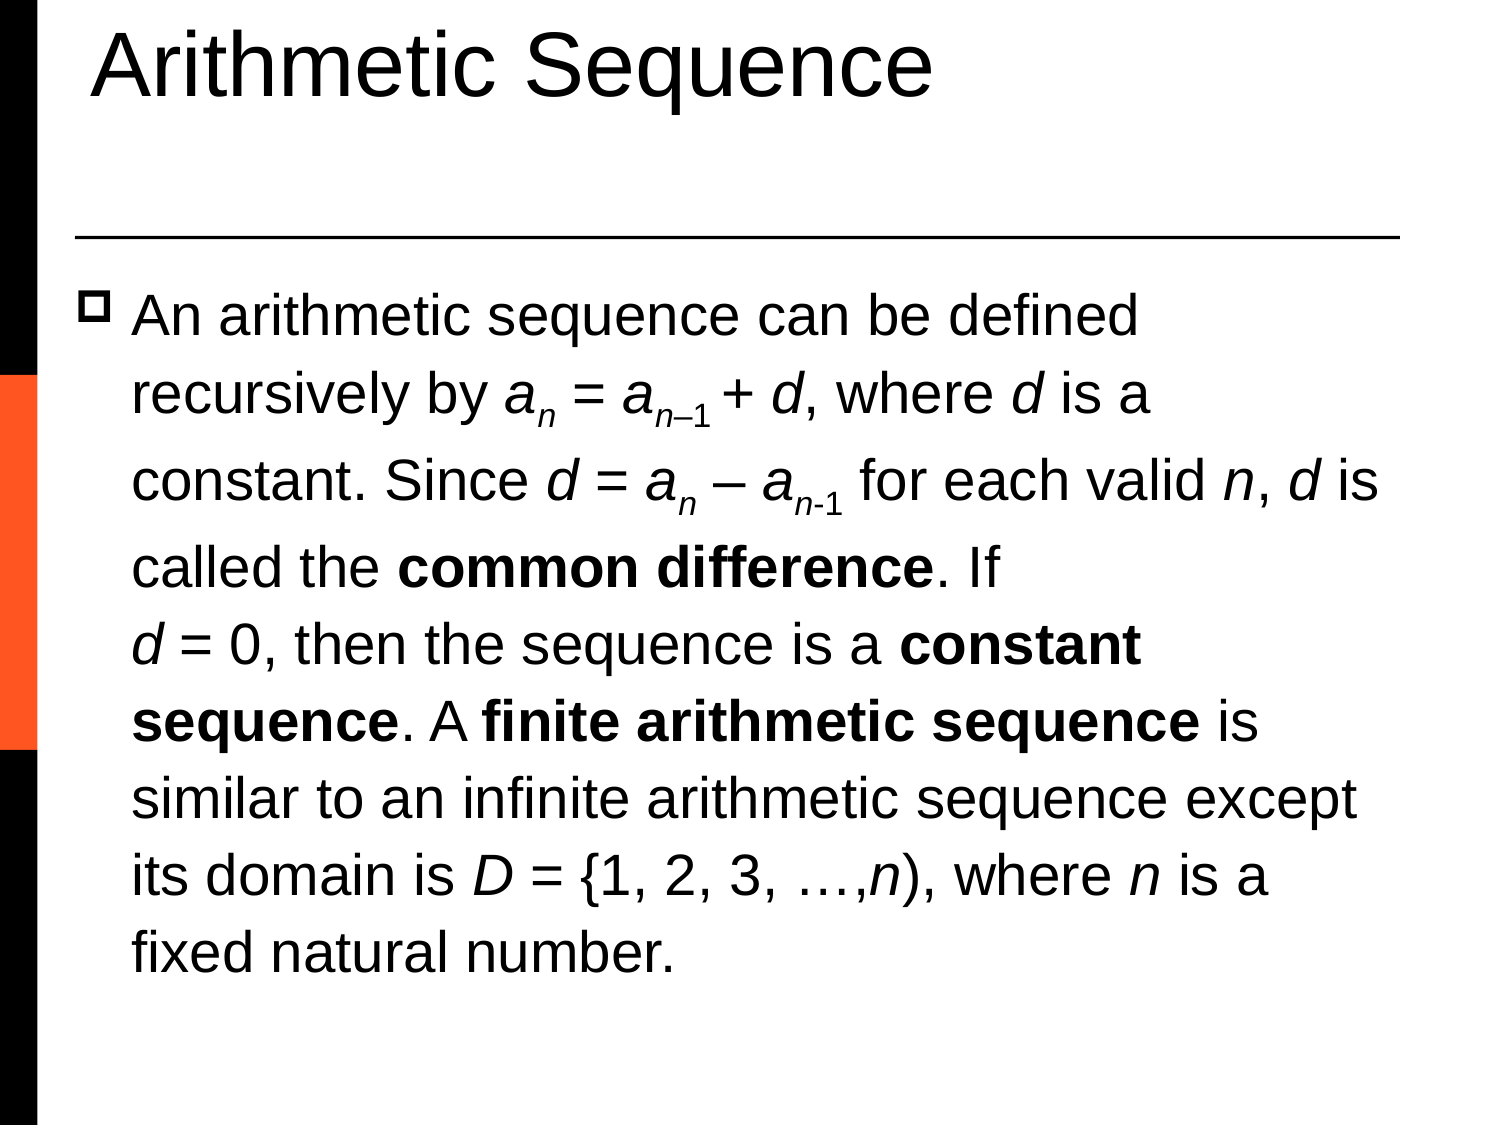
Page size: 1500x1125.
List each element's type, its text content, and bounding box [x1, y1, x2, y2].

list An arithmetic sequence can be defined recursively by an = an–1 + d, where d is a constant. Since d = an – an-1 for each valid n, d is called the common difference. If d = 0, then the sequence is a constant sequence. A finite arithmetic sequence is similar to an infinite arithmetic sequence except its domain is D = {1, 2, 3, …,n), where n is a fixed natural number. [59, 262, 1399, 1025]
title Arithmetic Sequence [75, 45, 1425, 233]
